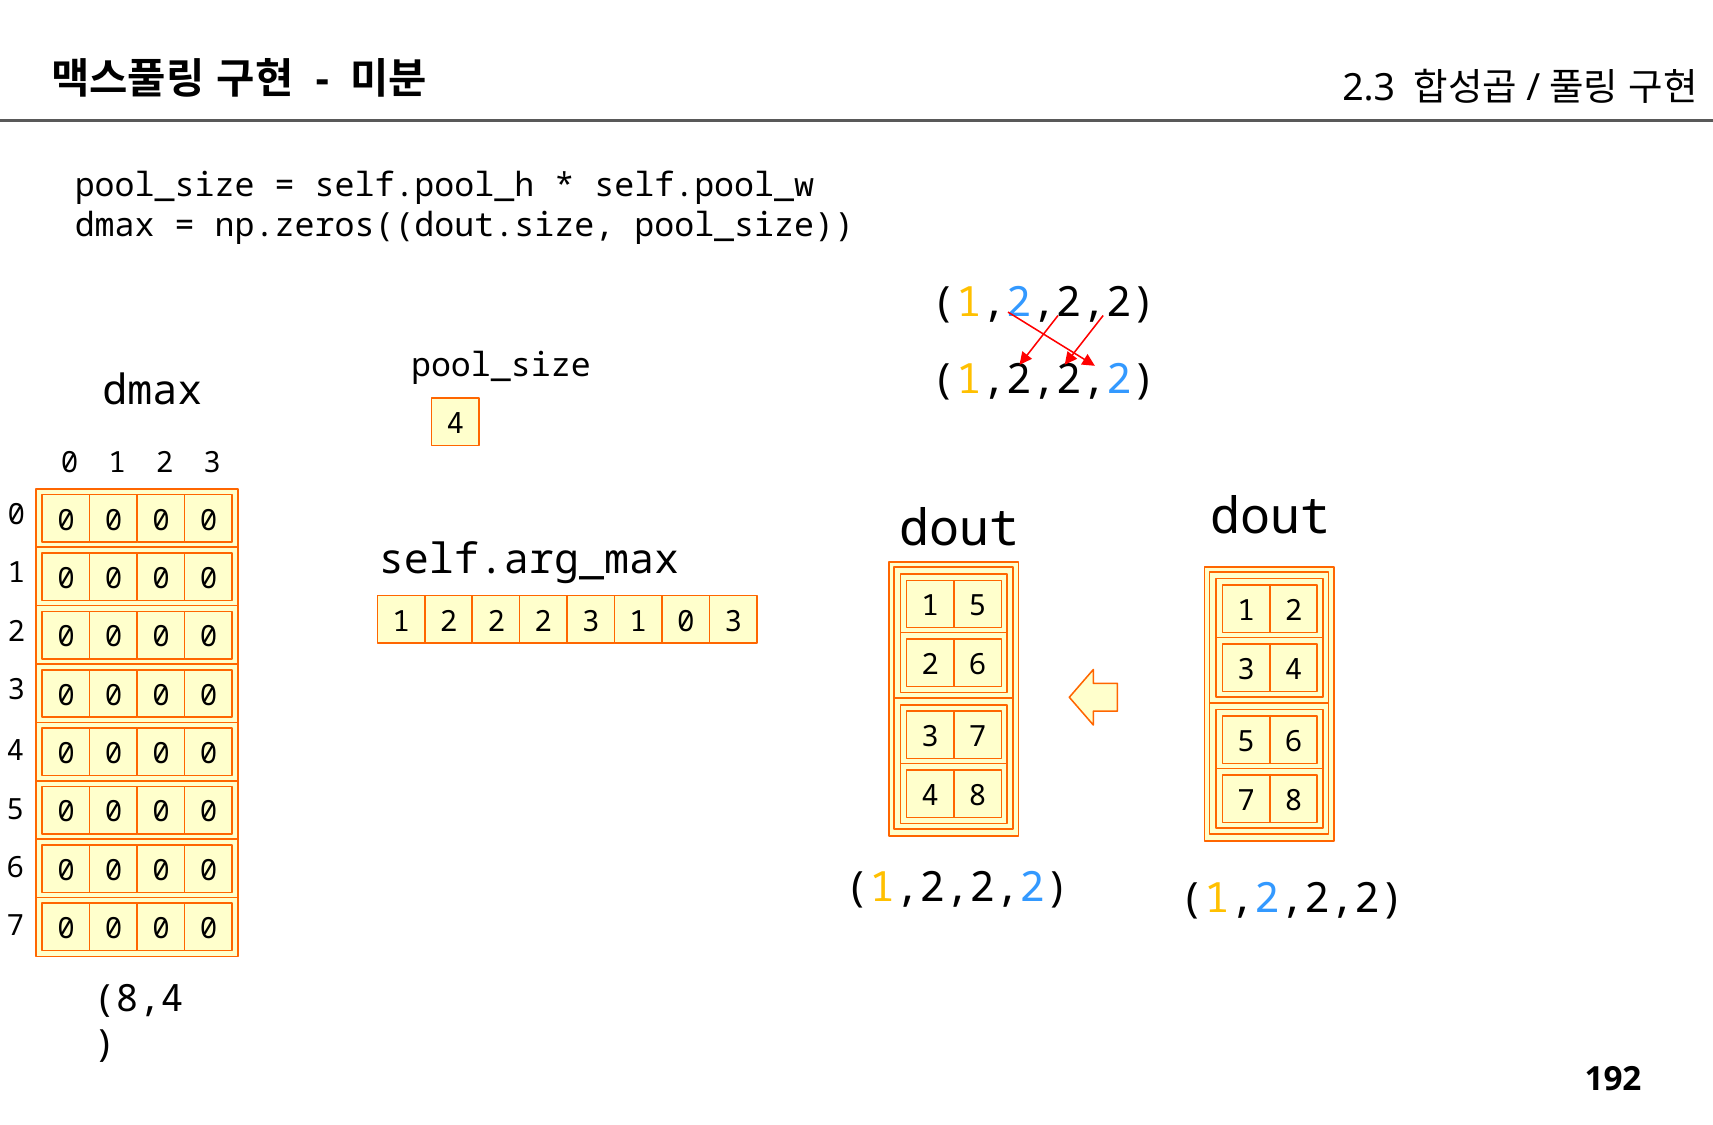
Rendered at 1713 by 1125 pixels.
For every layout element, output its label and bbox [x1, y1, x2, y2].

text_box [1164, 863, 1472, 928]
text_box [1067, 667, 1120, 727]
text_box [396, 336, 606, 391]
text_box [0, 435, 240, 959]
text_box [11, 13, 803, 105]
text_box [78, 966, 214, 1071]
text_box [885, 487, 1035, 838]
text_box [430, 396, 481, 448]
text_box [1203, 565, 1336, 843]
text_box [60, 156, 870, 251]
text_box [1195, 476, 1346, 551]
text_box [87, 355, 217, 421]
text_box [375, 593, 759, 645]
text_box [916, 267, 1224, 410]
text_box [364, 524, 694, 590]
text_box [829, 852, 1138, 918]
text_box [916, 44, 1713, 111]
